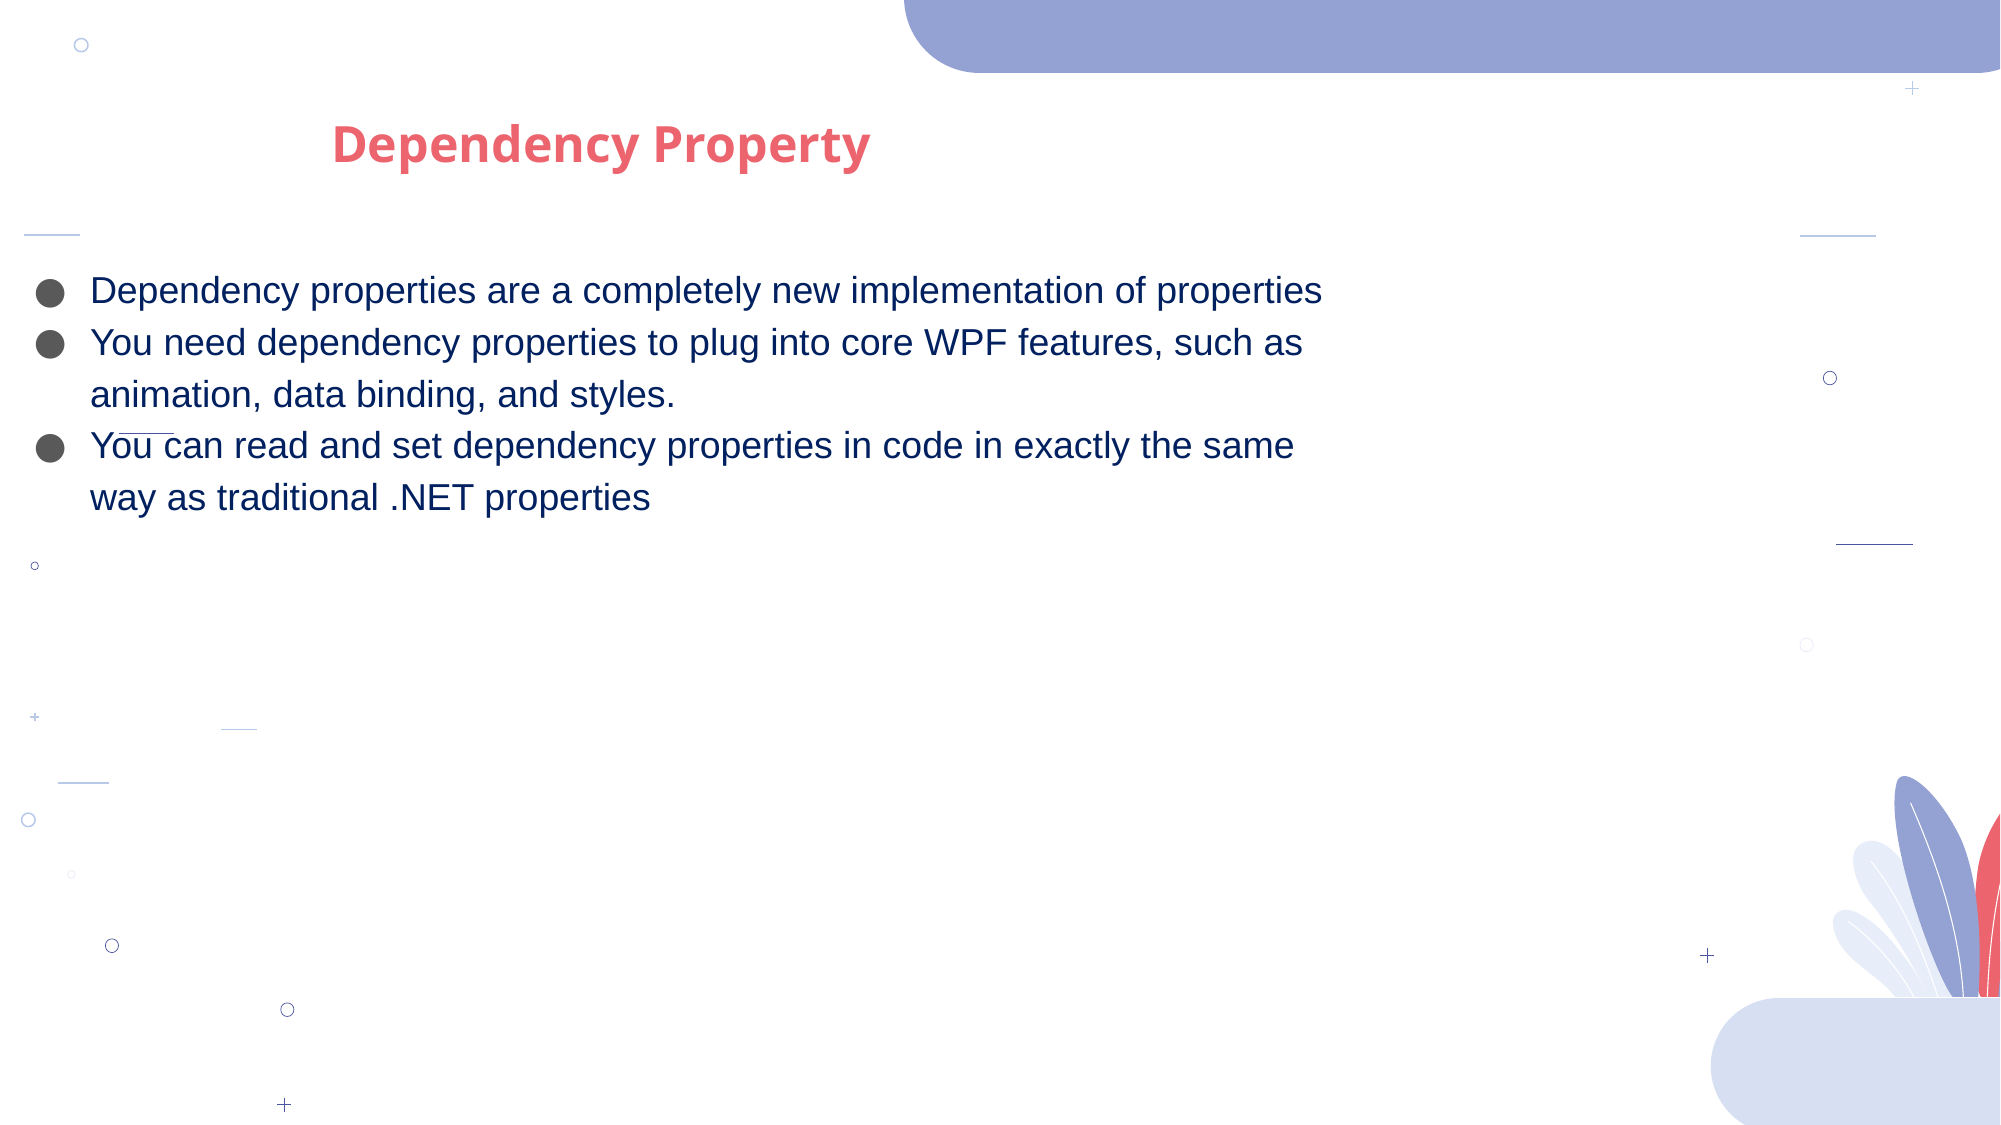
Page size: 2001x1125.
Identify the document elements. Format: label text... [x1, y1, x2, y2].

list Dependency properties are a completely new implementation of properties You need dependency properties to plug into core WPF features, such as animation, data binding, and styles. You can read and set dependency properties in code in exactly the same way as traditional .NET properties [0, 244, 1350, 563]
title Dependency Property [316, 97, 2000, 223]
